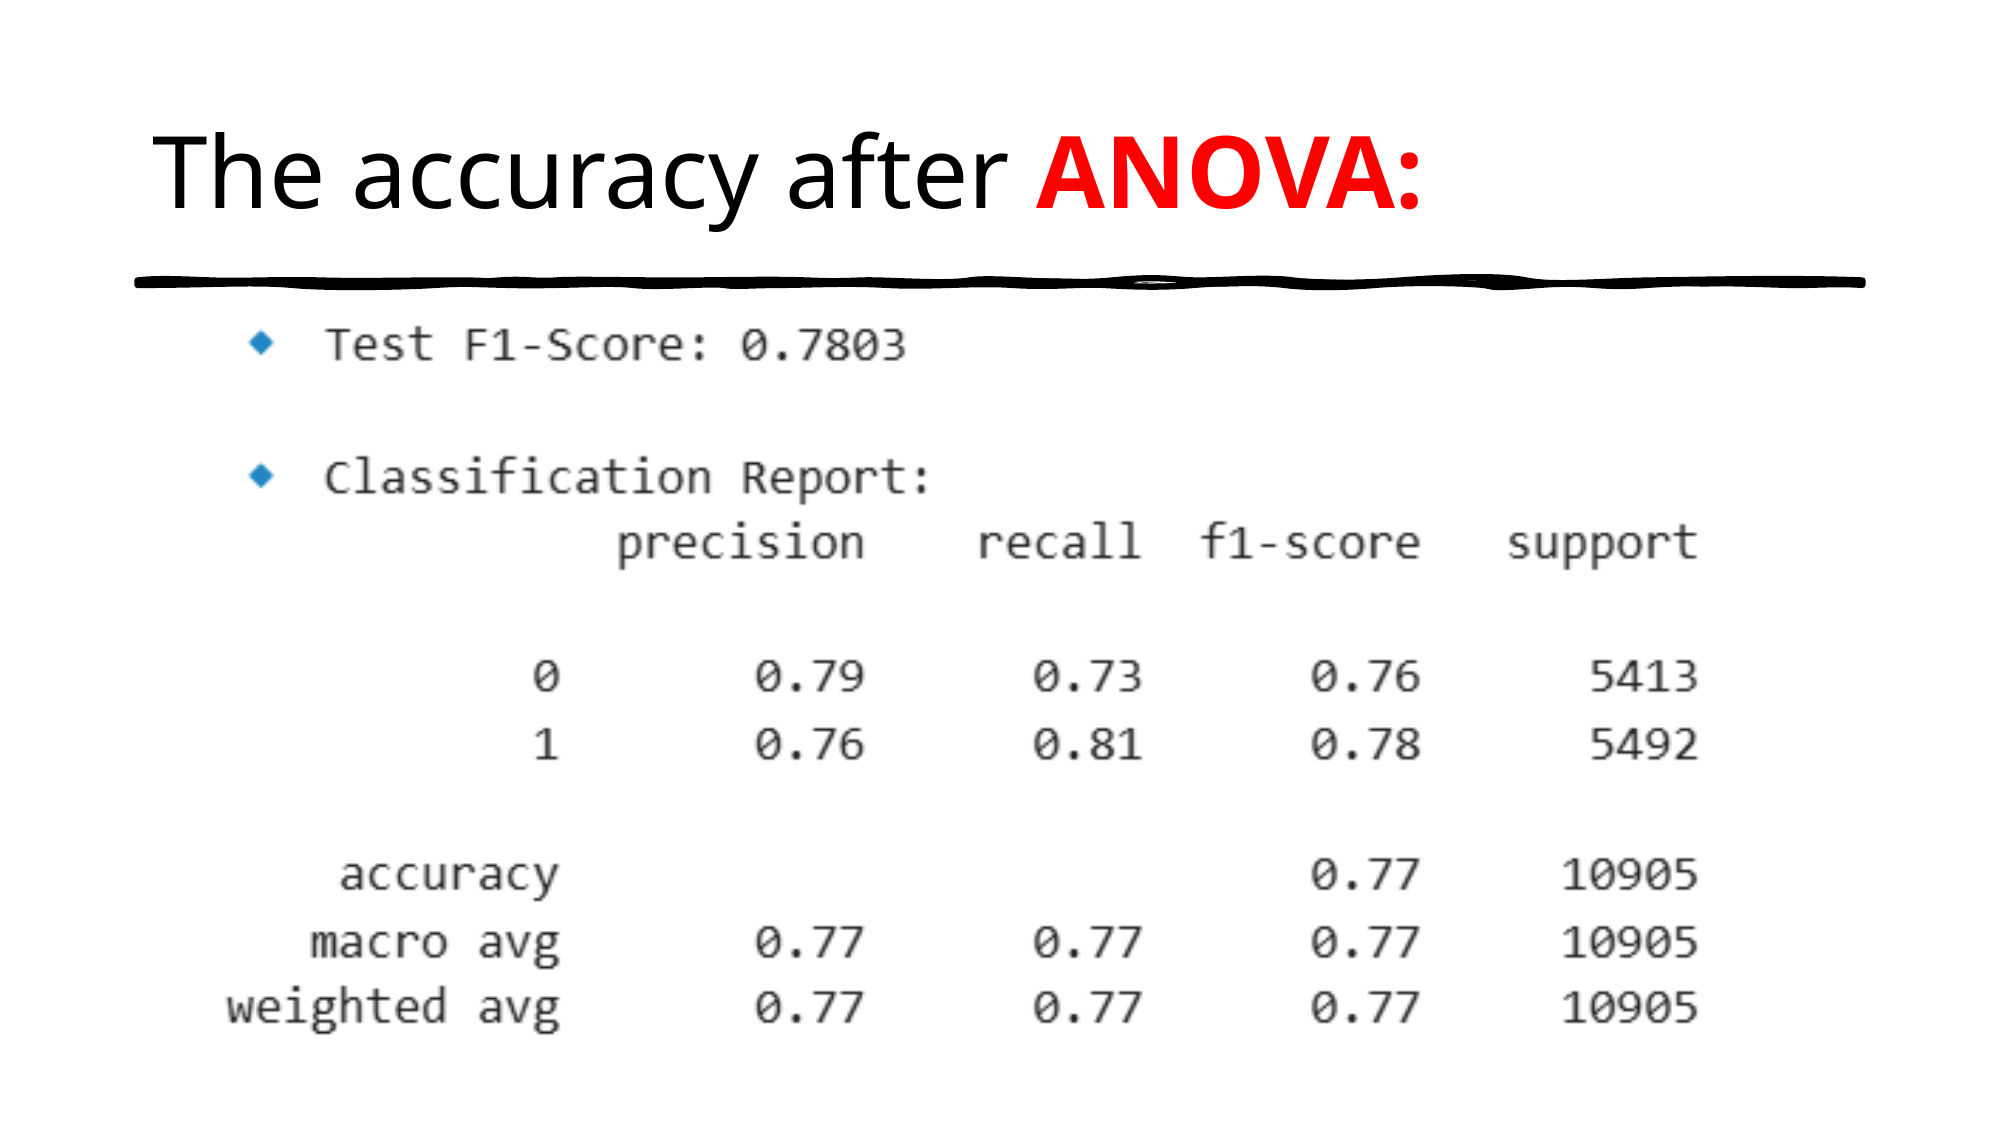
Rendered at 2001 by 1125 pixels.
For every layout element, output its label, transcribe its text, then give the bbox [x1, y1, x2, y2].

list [218, 313, 1754, 1066]
title The accuracy after ANOVA: [137, 59, 1863, 278]
